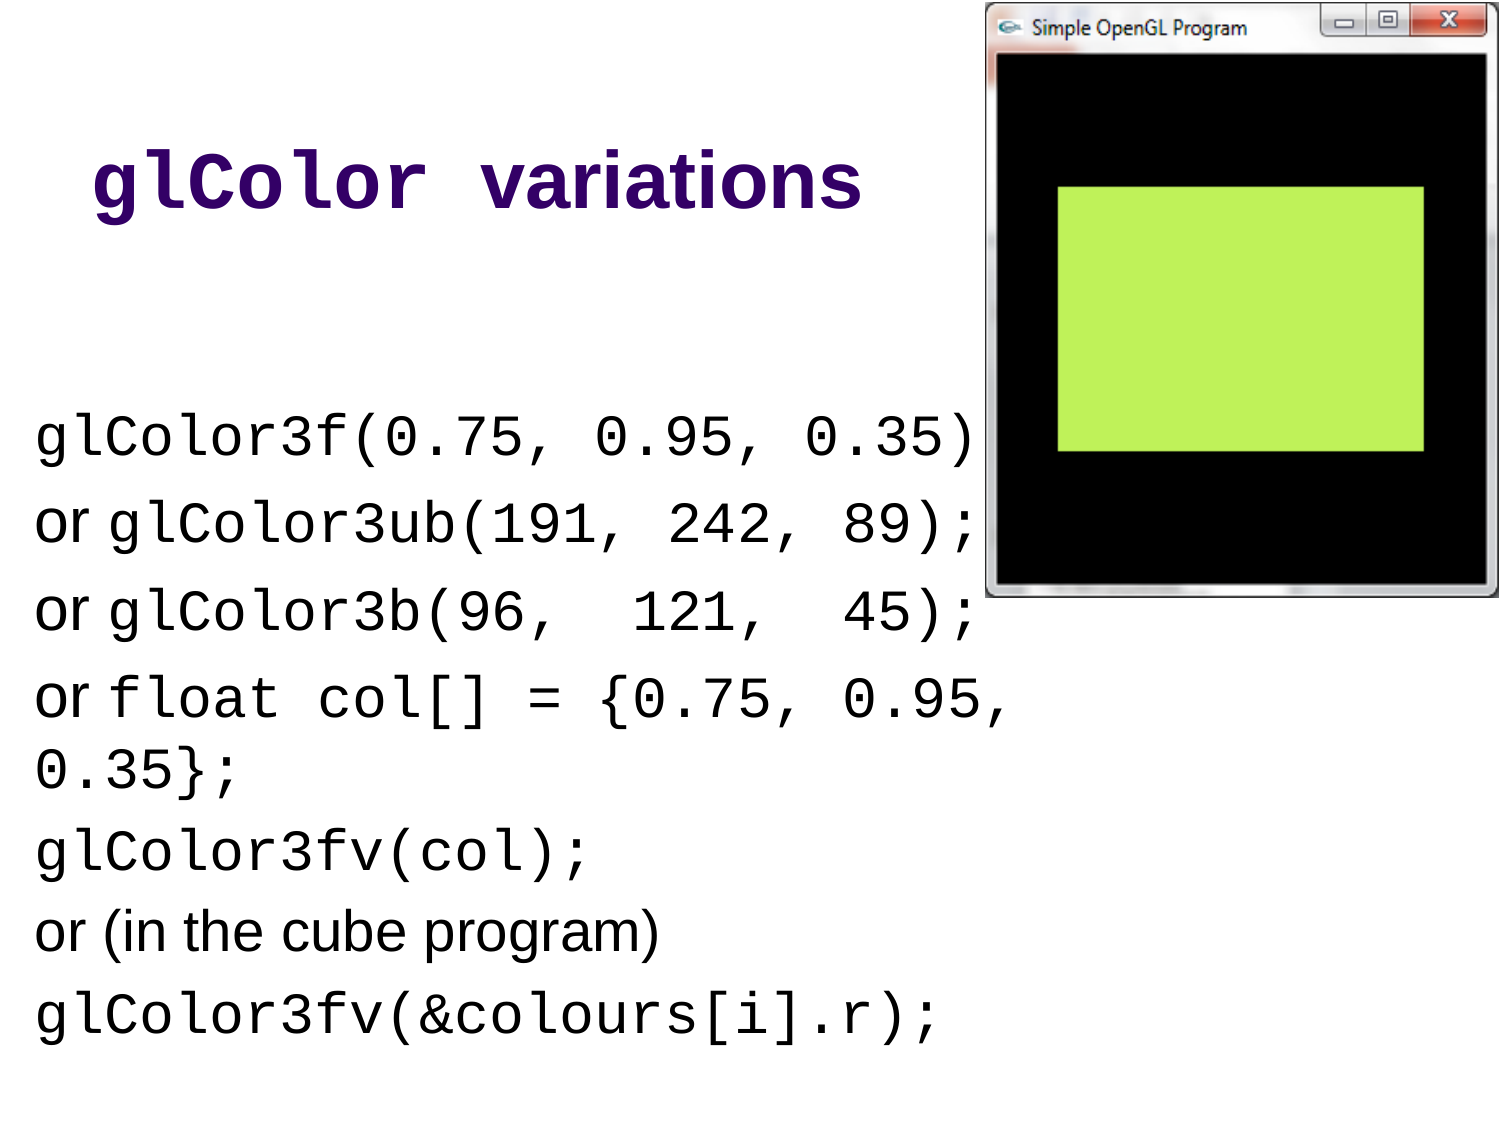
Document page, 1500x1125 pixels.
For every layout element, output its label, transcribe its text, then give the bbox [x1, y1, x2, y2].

picture [985, 2, 1500, 599]
list glColor3f(0.75, 0.95, 0.35); or glColor3ub(191, 242, 89); or glColor3b(96, 121, 45); or float col[] = {0.75, 0.95, 0.35}; glColor3fv(col); or (in the cube program) glColor3fv(&colours[i].r); [19, 385, 1219, 1110]
title glColor variations [75, 20, 980, 233]
